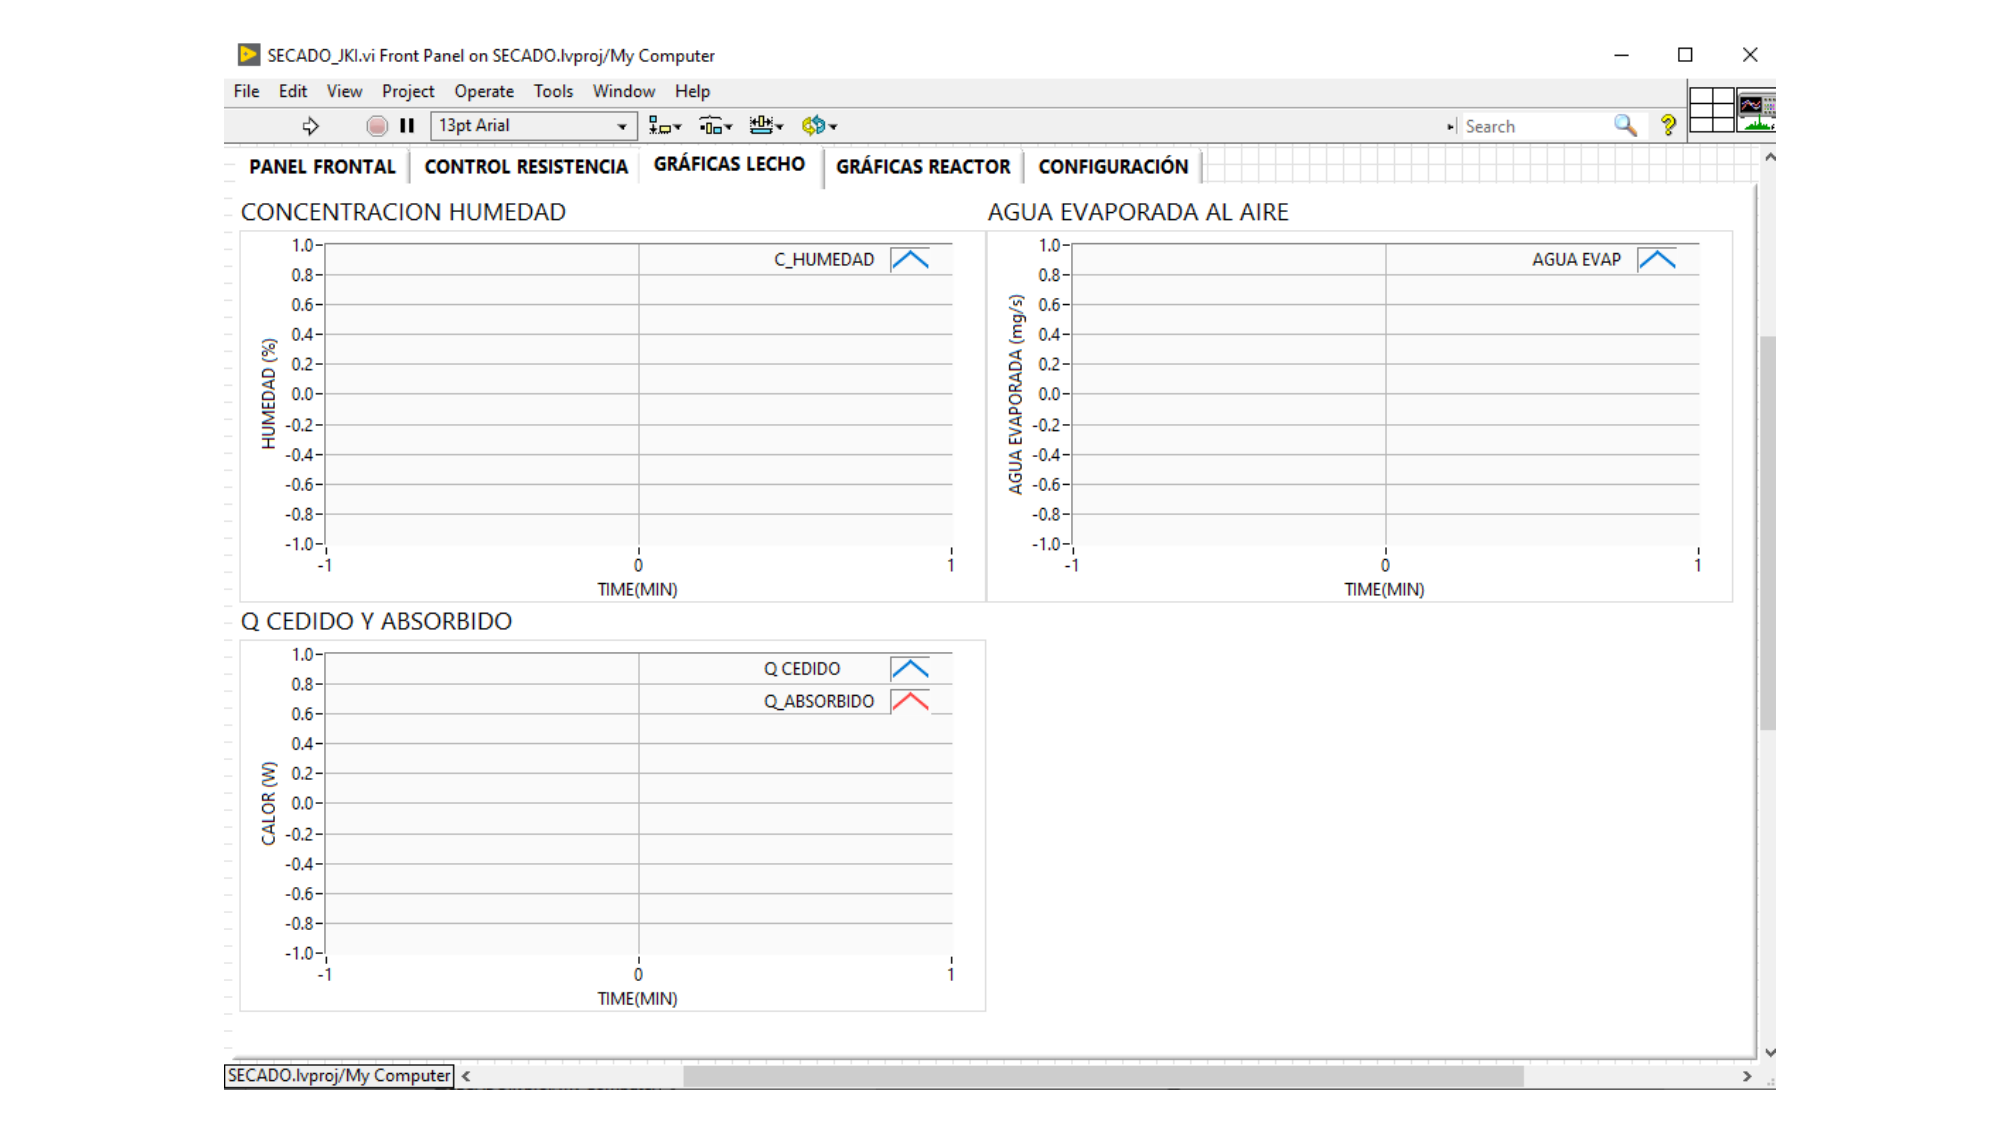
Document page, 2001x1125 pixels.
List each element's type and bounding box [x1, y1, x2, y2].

picture [223, 35, 1776, 1090]
